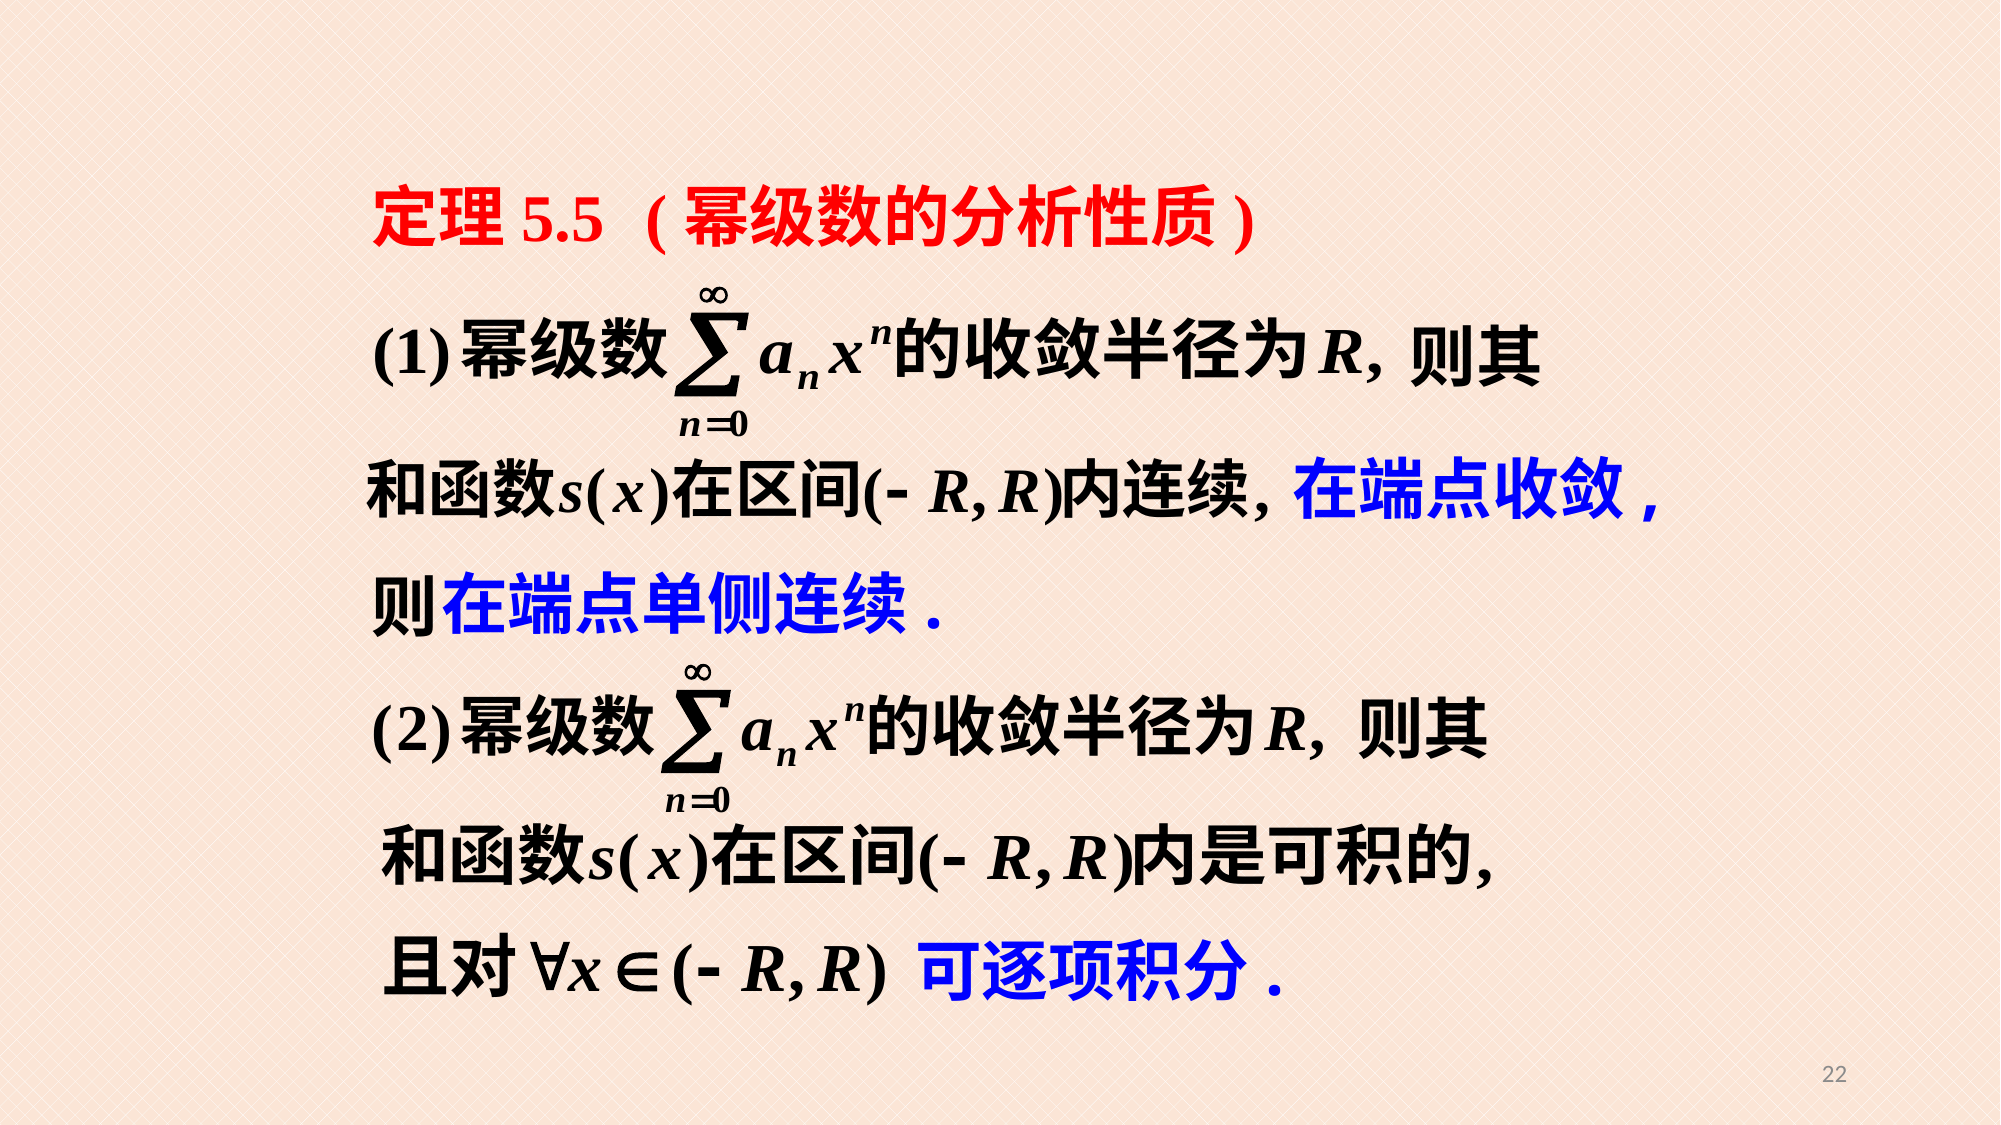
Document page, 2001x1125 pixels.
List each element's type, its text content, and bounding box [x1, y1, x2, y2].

text_box 在端点单侧连续. [426, 554, 1089, 641]
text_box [356, 448, 1280, 539]
text_box 在端点收敛, [1280, 439, 1703, 535]
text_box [363, 641, 1336, 827]
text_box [370, 922, 901, 1020]
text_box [370, 814, 1505, 908]
text_box 可逐项积分. [900, 920, 1301, 1016]
text_box 则其 [1342, 679, 1555, 775]
slide_number 22 [1412, 1042, 1863, 1103]
text_box 则其 [1395, 307, 1570, 403]
text_box 定理5.5 (幂级数的分析性质) [356, 167, 1343, 263]
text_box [363, 264, 1395, 451]
text_box 则 [356, 557, 426, 653]
